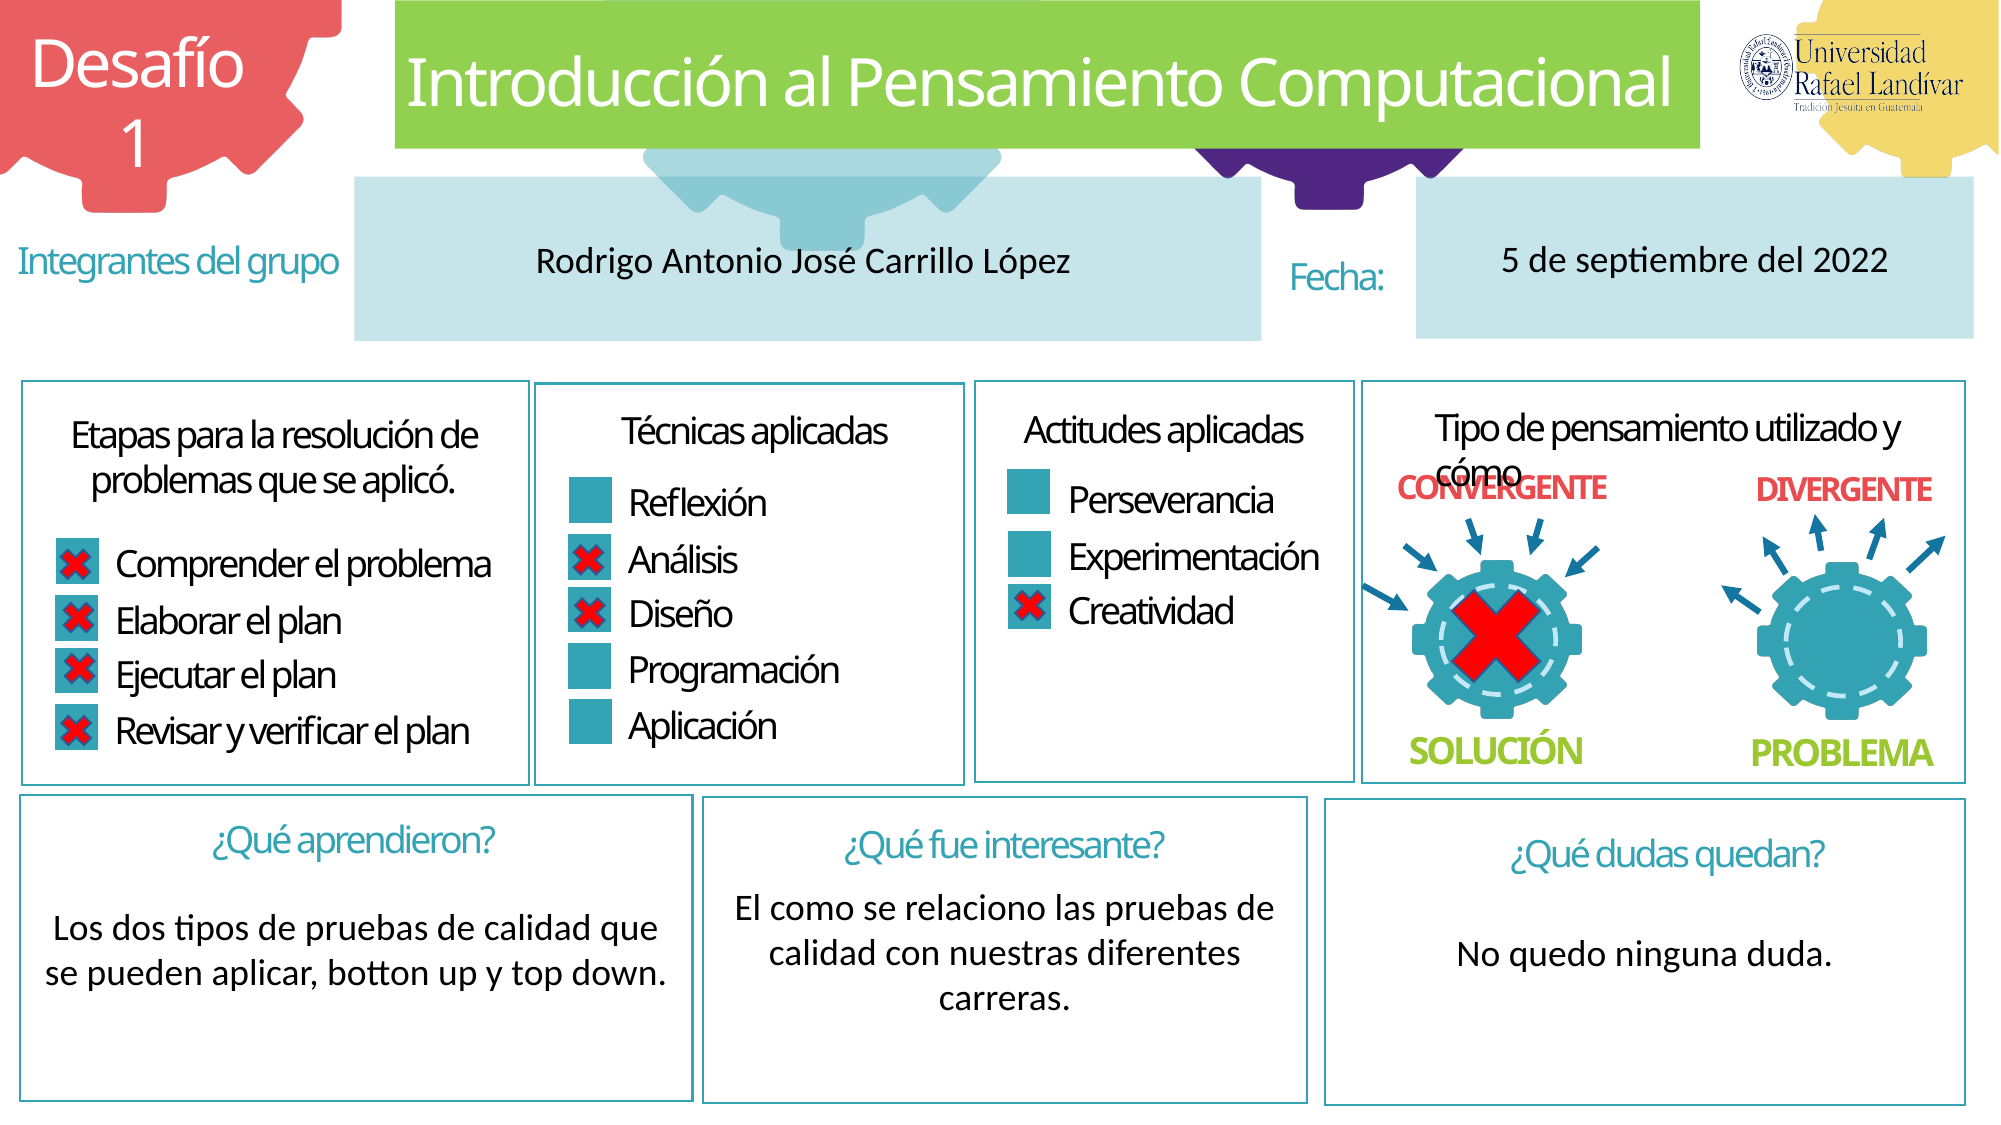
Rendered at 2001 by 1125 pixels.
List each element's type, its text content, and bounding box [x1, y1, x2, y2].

text_box [1008, 584, 1051, 629]
text_box [569, 477, 612, 523]
text_box [60, 714, 93, 747]
text_box Reflexión [613, 471, 974, 528]
text_box El como se relaciono las pruebas de calidad con nuestras diferentes carreras. [702, 796, 1308, 1104]
text_box Revisar y verificar el plan [99, 700, 534, 760]
text_box [56, 538, 99, 584]
text_box [568, 534, 611, 580]
text_box [568, 587, 611, 632]
text_box Etapas para la resolución de problemas que se aplicó. [53, 403, 494, 508]
text_box Experimentación [1052, 525, 1362, 579]
text_box 5 de septiembre del 2022 [1415, 251, 1975, 340]
text_box [572, 543, 605, 576]
text_box [59, 548, 92, 581]
text_box [1013, 589, 1047, 622]
text_box Comprender el problema [100, 532, 534, 589]
text_box Análisis [613, 528, 974, 582]
text_box ¿Qué fue interesante? [825, 813, 1185, 873]
text_box Elaborar el plan [100, 589, 534, 643]
text_box [534, 460, 965, 786]
text_box [62, 601, 95, 634]
picture [1735, 22, 1964, 123]
text_box [573, 597, 607, 629]
text_box Perseverancia [1052, 468, 1362, 525]
text_box Actitudes aplicadas [944, 398, 1385, 458]
text_box [1007, 469, 1050, 514]
text_box ¿Qué aprendieron? [174, 808, 534, 869]
text_box [974, 380, 1355, 398]
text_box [0, 0, 1999, 251]
text_box [21, 380, 530, 786]
text_box Creatividad [1052, 579, 1362, 640]
text_box Integrantes del grupo [0, 251, 353, 290]
text_box [569, 699, 612, 744]
text_box [1008, 531, 1051, 577]
text_box ¿Qué dudas quedan? [1489, 822, 1848, 882]
text_box Diseño [613, 582, 974, 639]
text_box [63, 652, 96, 685]
text_box Ejecutar el plan [100, 643, 534, 700]
text_box Tipo de pensamiento utilizado y cómo [1419, 396, 1988, 502]
text_box [534, 382, 965, 399]
text_box [1361, 380, 1966, 458]
text_box Fecha: [1240, 251, 1415, 305]
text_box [1362, 458, 1968, 782]
text_box Programación [612, 639, 974, 699]
text_box [55, 648, 98, 693]
text_box Rodrigo Antonio José Carrillo López [353, 251, 1262, 342]
text_box [568, 643, 611, 689]
text_box [55, 704, 98, 750]
text_box No quedo ninguna duda. [1324, 798, 1966, 1106]
text_box Los dos tipos de pruebas de calidad que se pueden aplicar, botton up y top down. [19, 794, 694, 1102]
text_box [974, 458, 1355, 783]
text_box Aplicación [613, 694, 974, 754]
text_box [55, 595, 98, 641]
text_box Técnicas aplicadas [534, 399, 974, 460]
